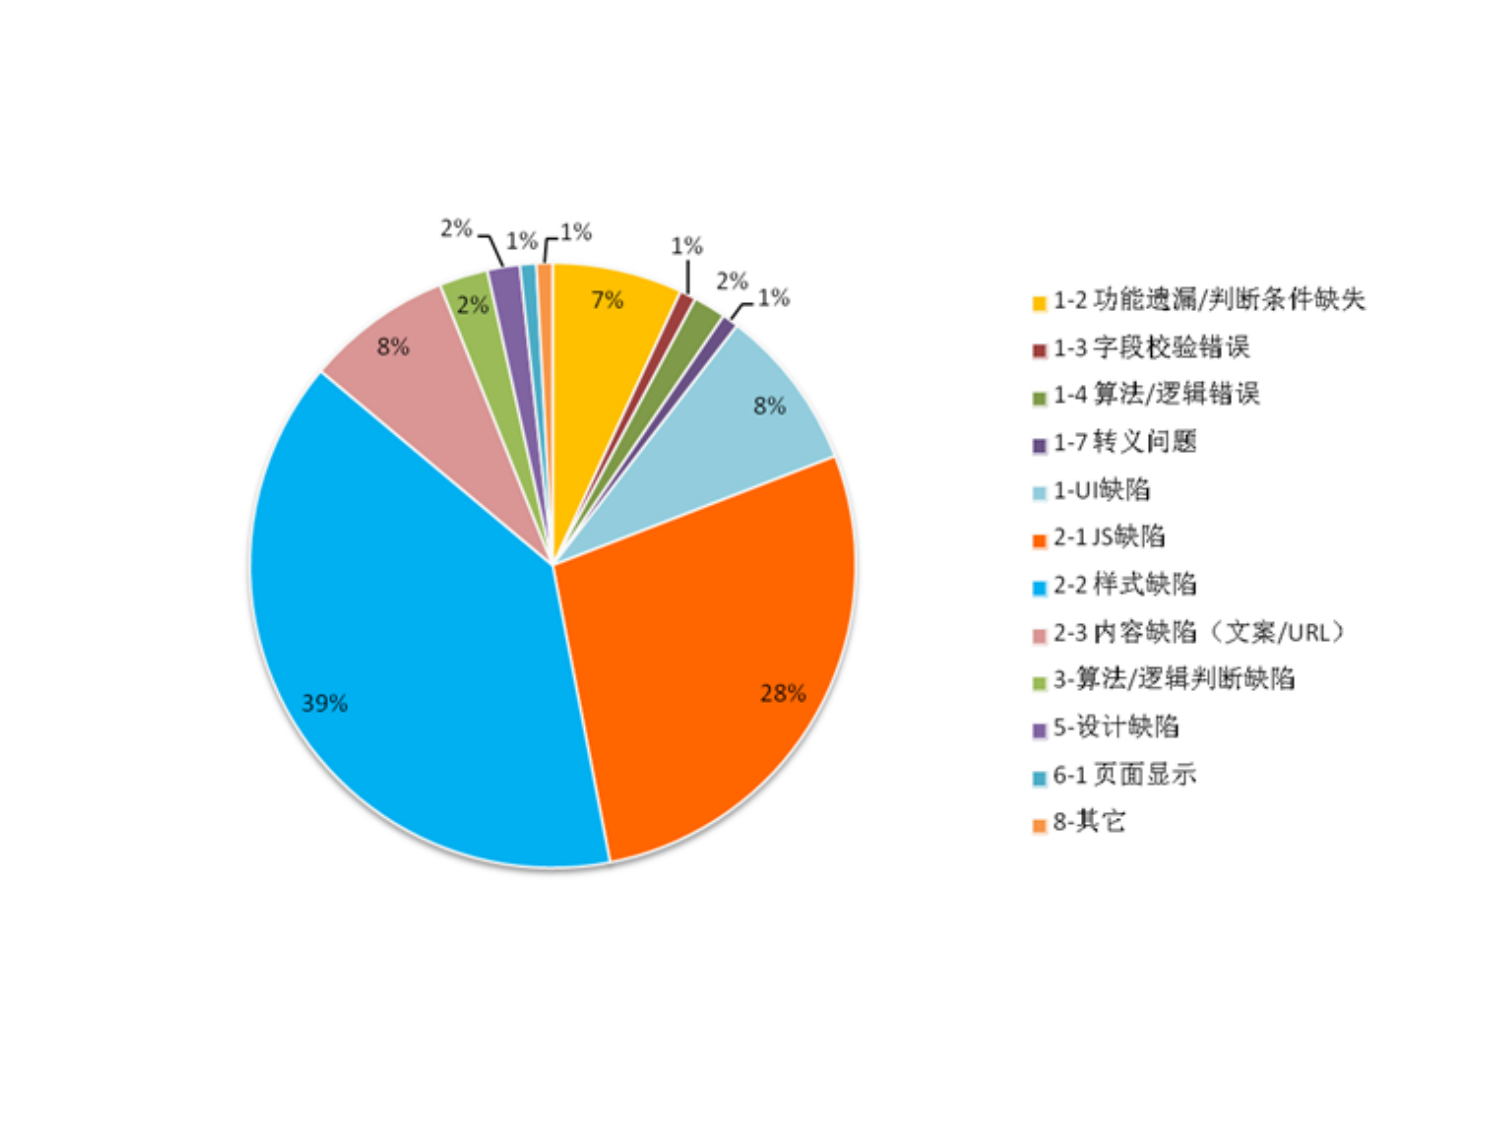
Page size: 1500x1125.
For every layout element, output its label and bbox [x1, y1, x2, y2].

picture [100, 196, 1370, 929]
